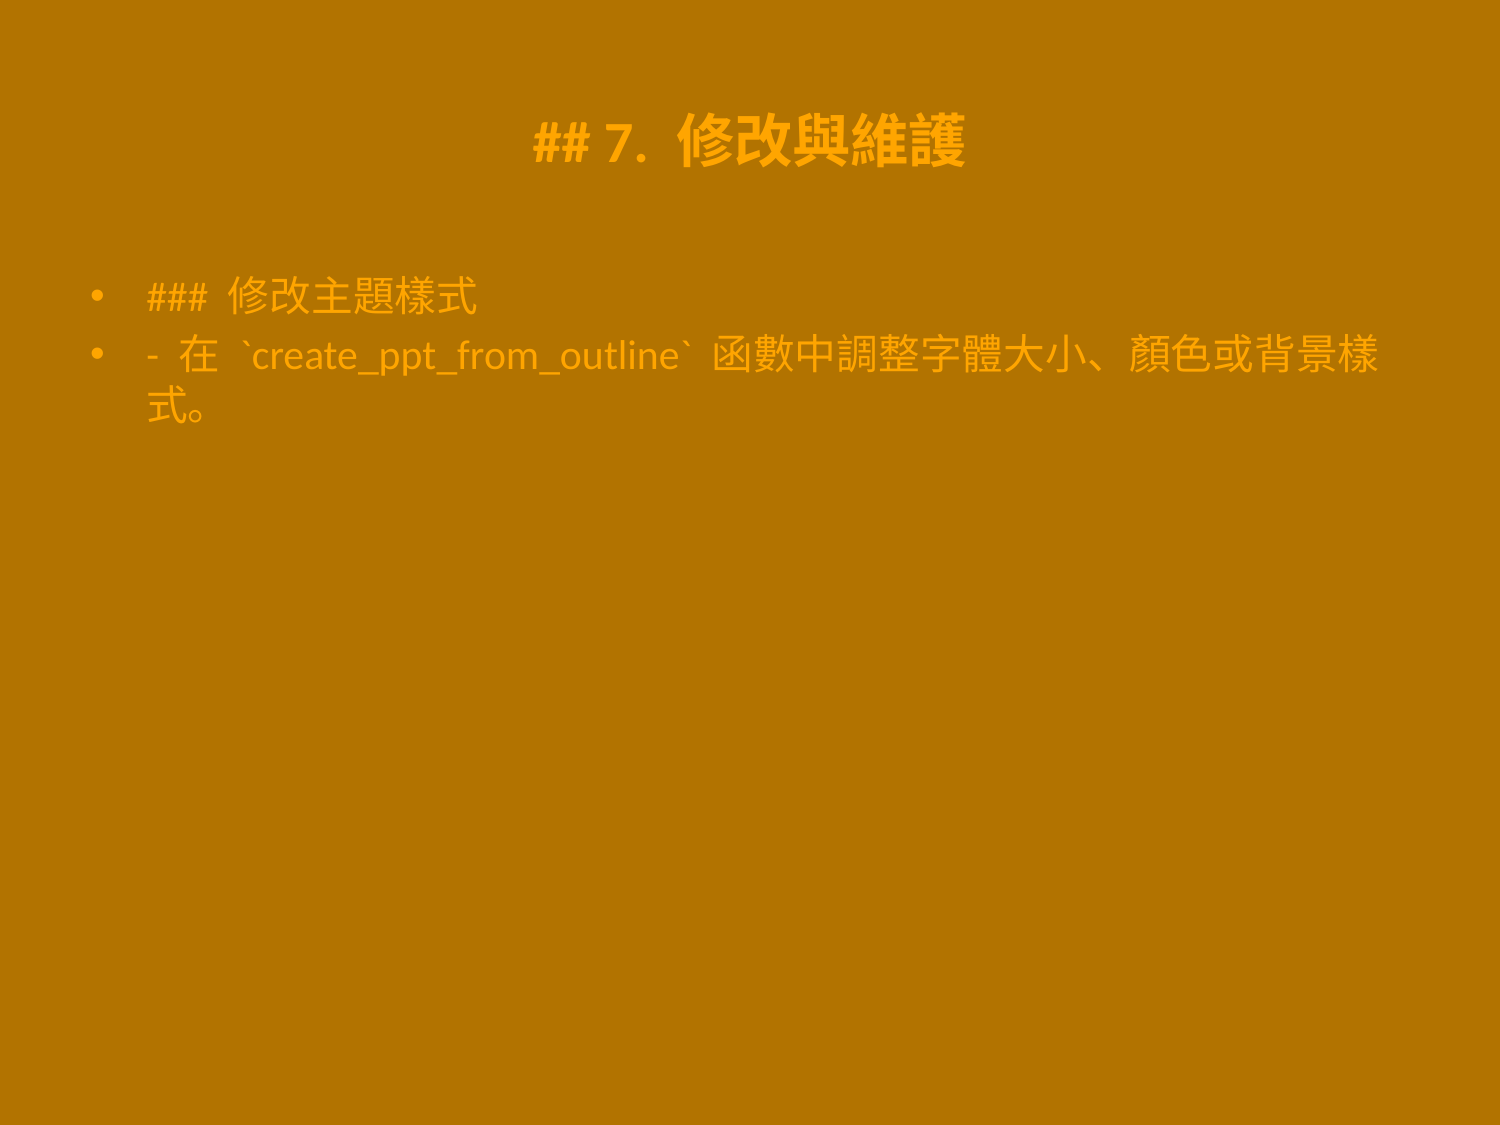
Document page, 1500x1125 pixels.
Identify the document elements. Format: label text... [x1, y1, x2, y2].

title ## 7. 修改與維護 [75, 45, 1425, 233]
list ### 修改主題樣式 - 在 `create_ppt_from_outline` 函數中調整字體大小、顏色或背景樣式。 [75, 262, 1425, 1005]
